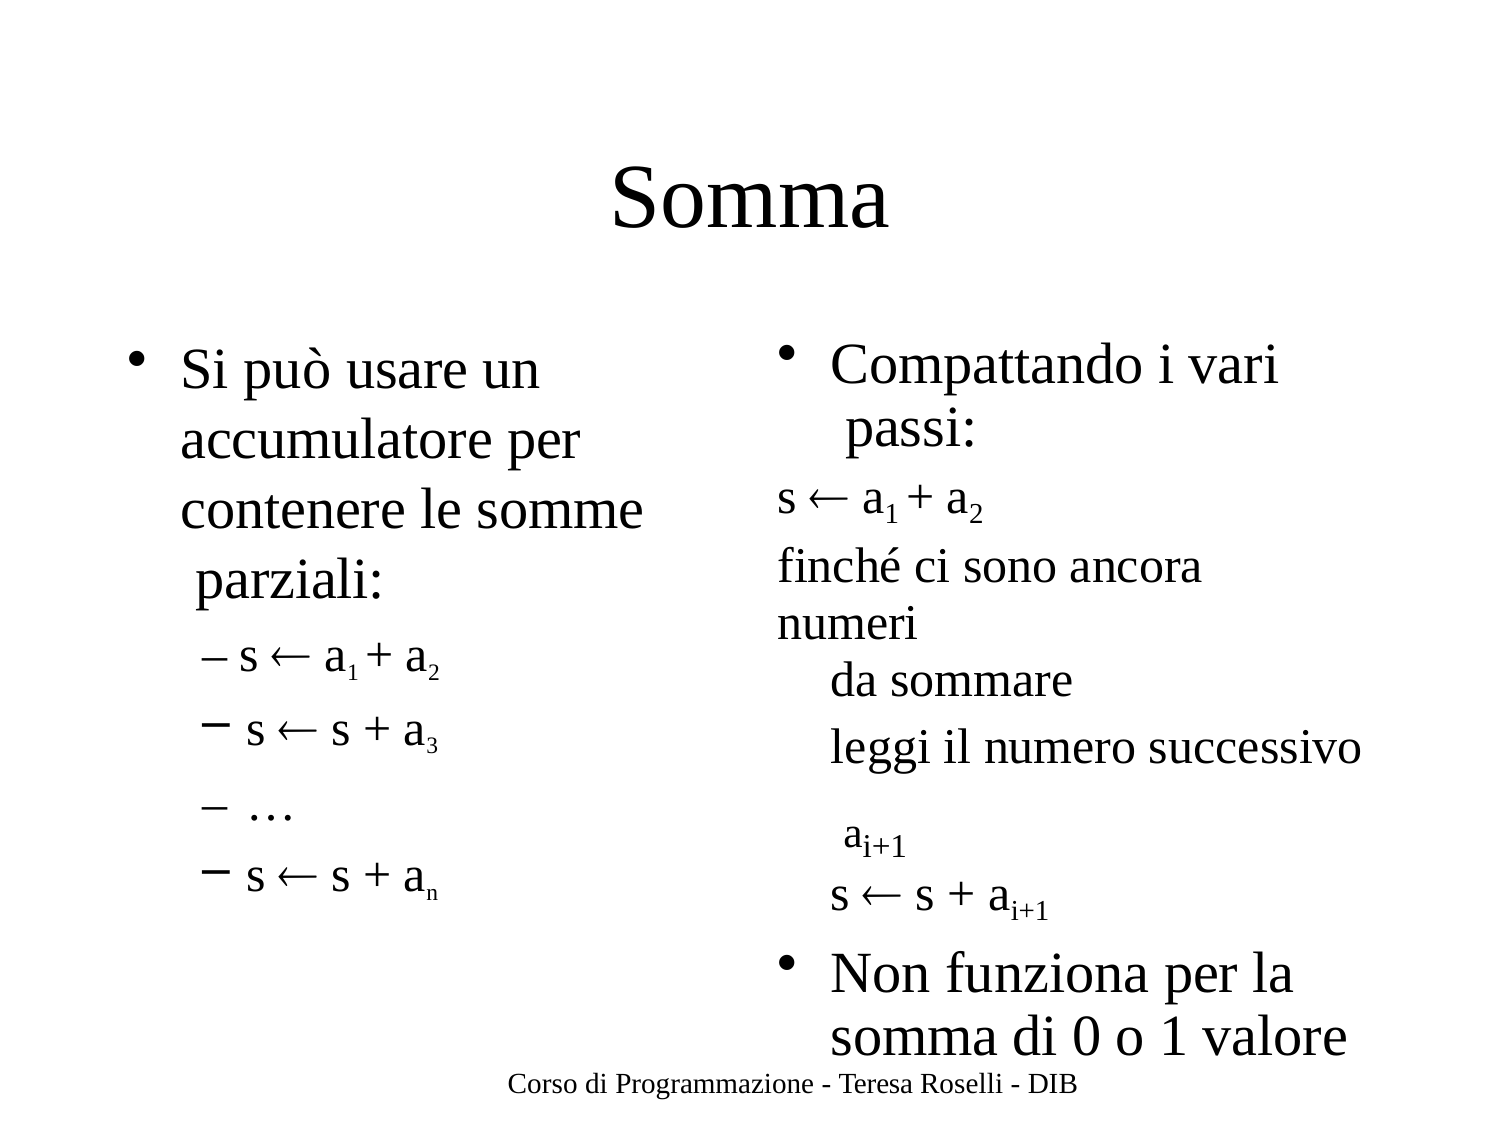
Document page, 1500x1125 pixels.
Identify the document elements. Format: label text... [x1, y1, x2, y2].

list Compattando i vari passi: s  a1 + a2 finché ci sono ancora numeri da sommare leggi il numero successivo ai+1 s  s + ai+1 Non funziona per la somma di 0 o 1 valore [775, 321, 1365, 1068]
footer Corso di Programmazione - Teresa Roselli - DIB [505, 1065, 1081, 1125]
list Si può usare un accumulatore per contenere le somme parziali: – s  a1 + a2 s  s + a3 – … s  s + an [125, 328, 649, 969]
title Somma [607, 133, 893, 324]
